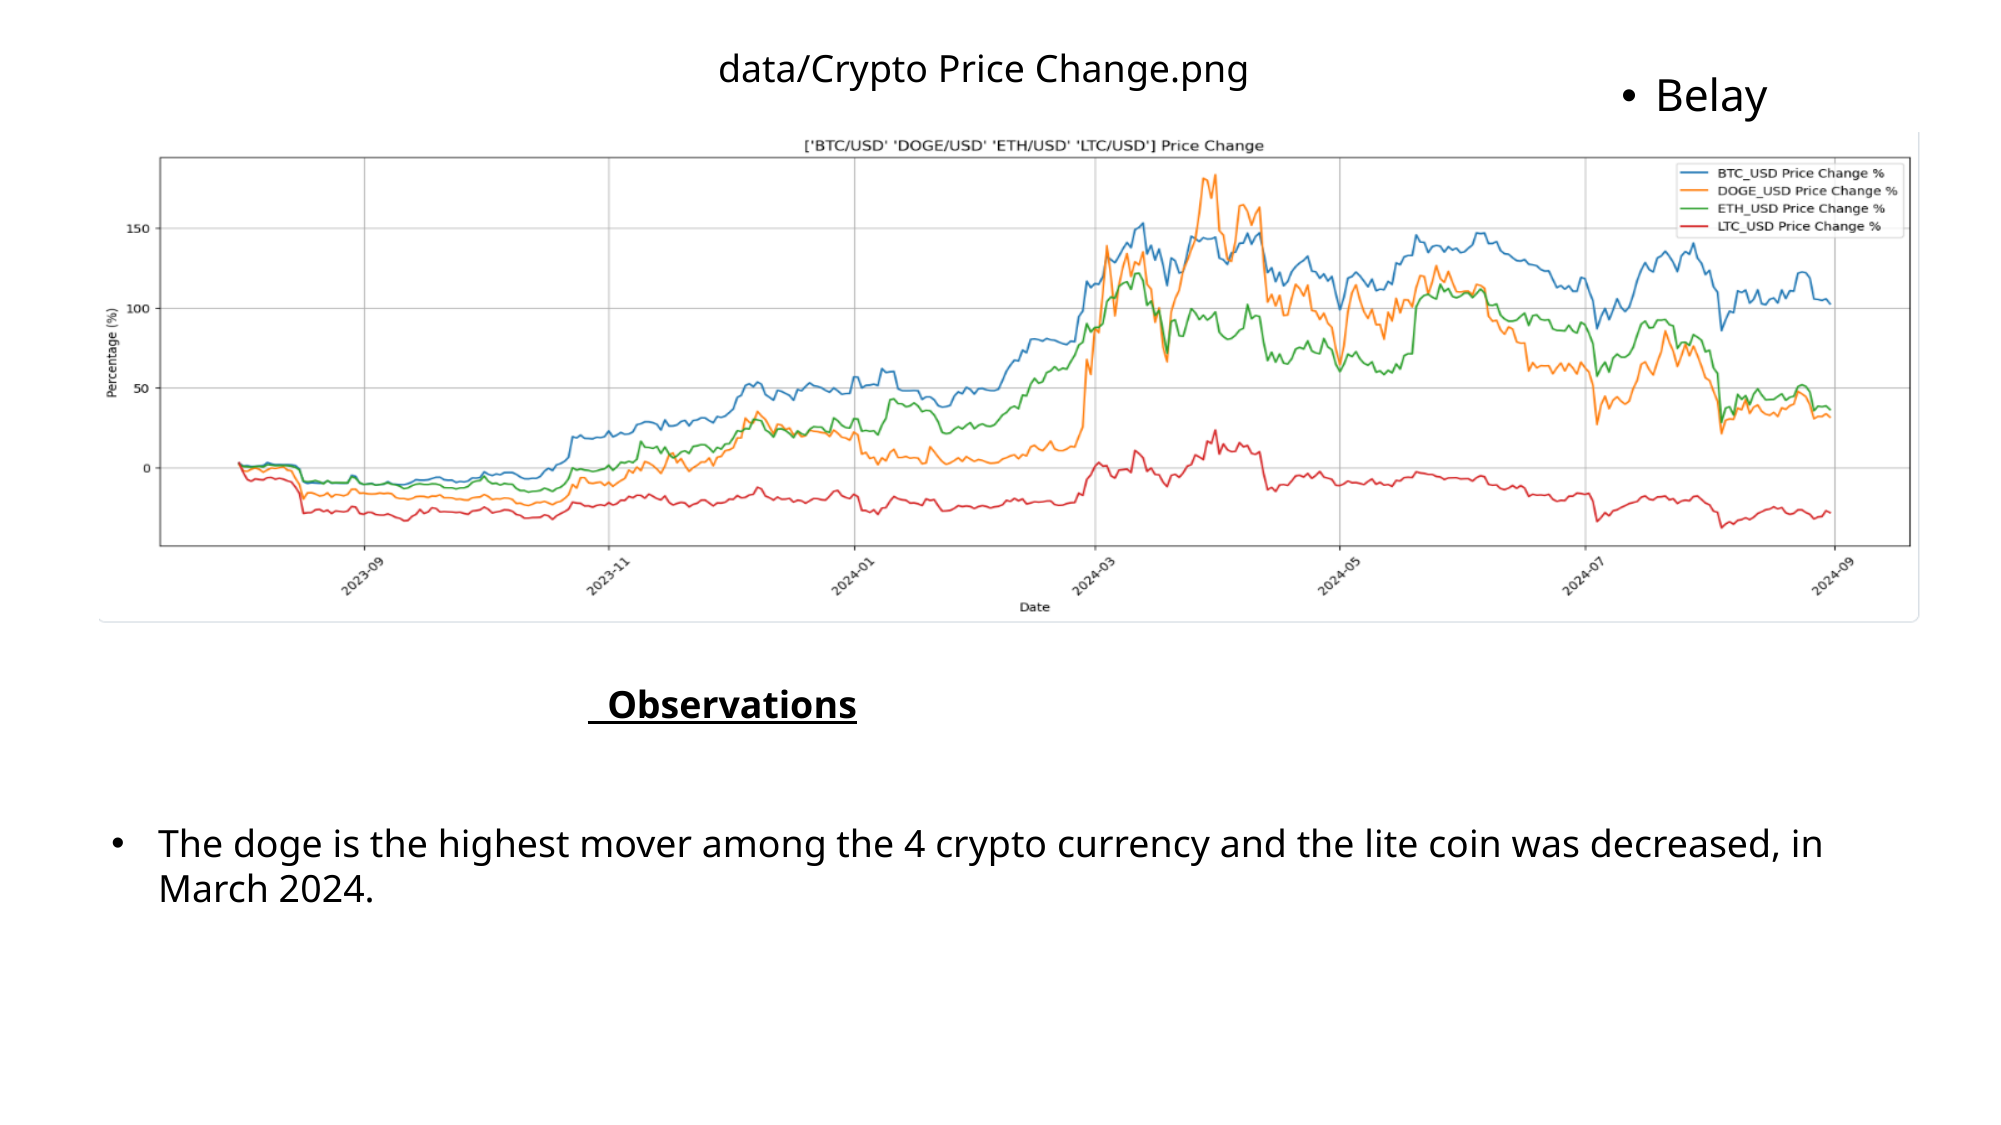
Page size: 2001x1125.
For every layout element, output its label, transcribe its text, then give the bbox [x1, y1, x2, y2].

text_box Observations [573, 673, 984, 734]
text_box Belay [1606, 66, 1873, 130]
text_box The doge is the highest mover among the 4 crypto currency and the lite coin was decreased, in March 2024. [96, 812, 1870, 962]
picture [98, 131, 1938, 627]
text_box data/Crypto Price Change.png [469, 37, 1445, 97]
